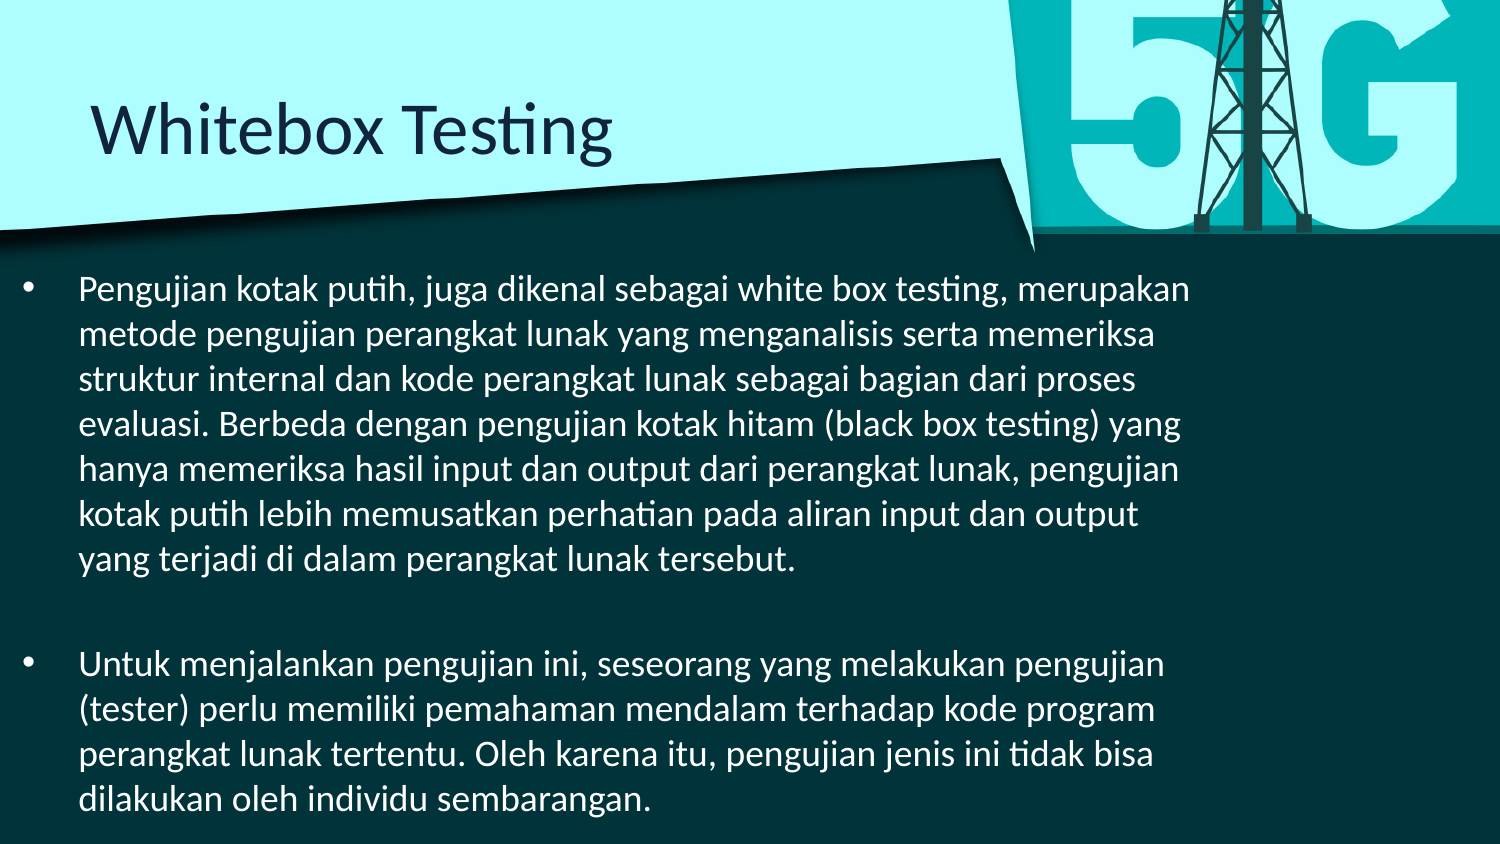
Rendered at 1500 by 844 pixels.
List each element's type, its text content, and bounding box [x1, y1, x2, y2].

list Pengujian kotak putih, juga dikenal sebagai white box testing, merupakan metode pengujian perangkat lunak yang menganalisis serta memeriksa struktur internal dan kode perangkat lunak sebagai bagian dari proses evaluasi. Berbeda dengan pengujian kotak hitam (black box testing) yang hanya memeriksa hasil input dan output dari perangkat lunak, pengujian kotak putih lebih memusatkan perhatian pada aliran input dan output yang terjadi di dalam perangkat lunak tersebut. Untuk menjalankan pengujian ini, seseorang yang melakukan pengujian (tester) perlu memiliki pemahaman mendalam terhadap kode program perangkat lunak tertentu. Oleh karena itu, pengujian jenis ini tidak bisa dilakukan oleh individu sembarangan. [7, 256, 1235, 783]
title Whitebox Testing [75, 61, 1428, 187]
picture [0, 0, 1500, 844]
